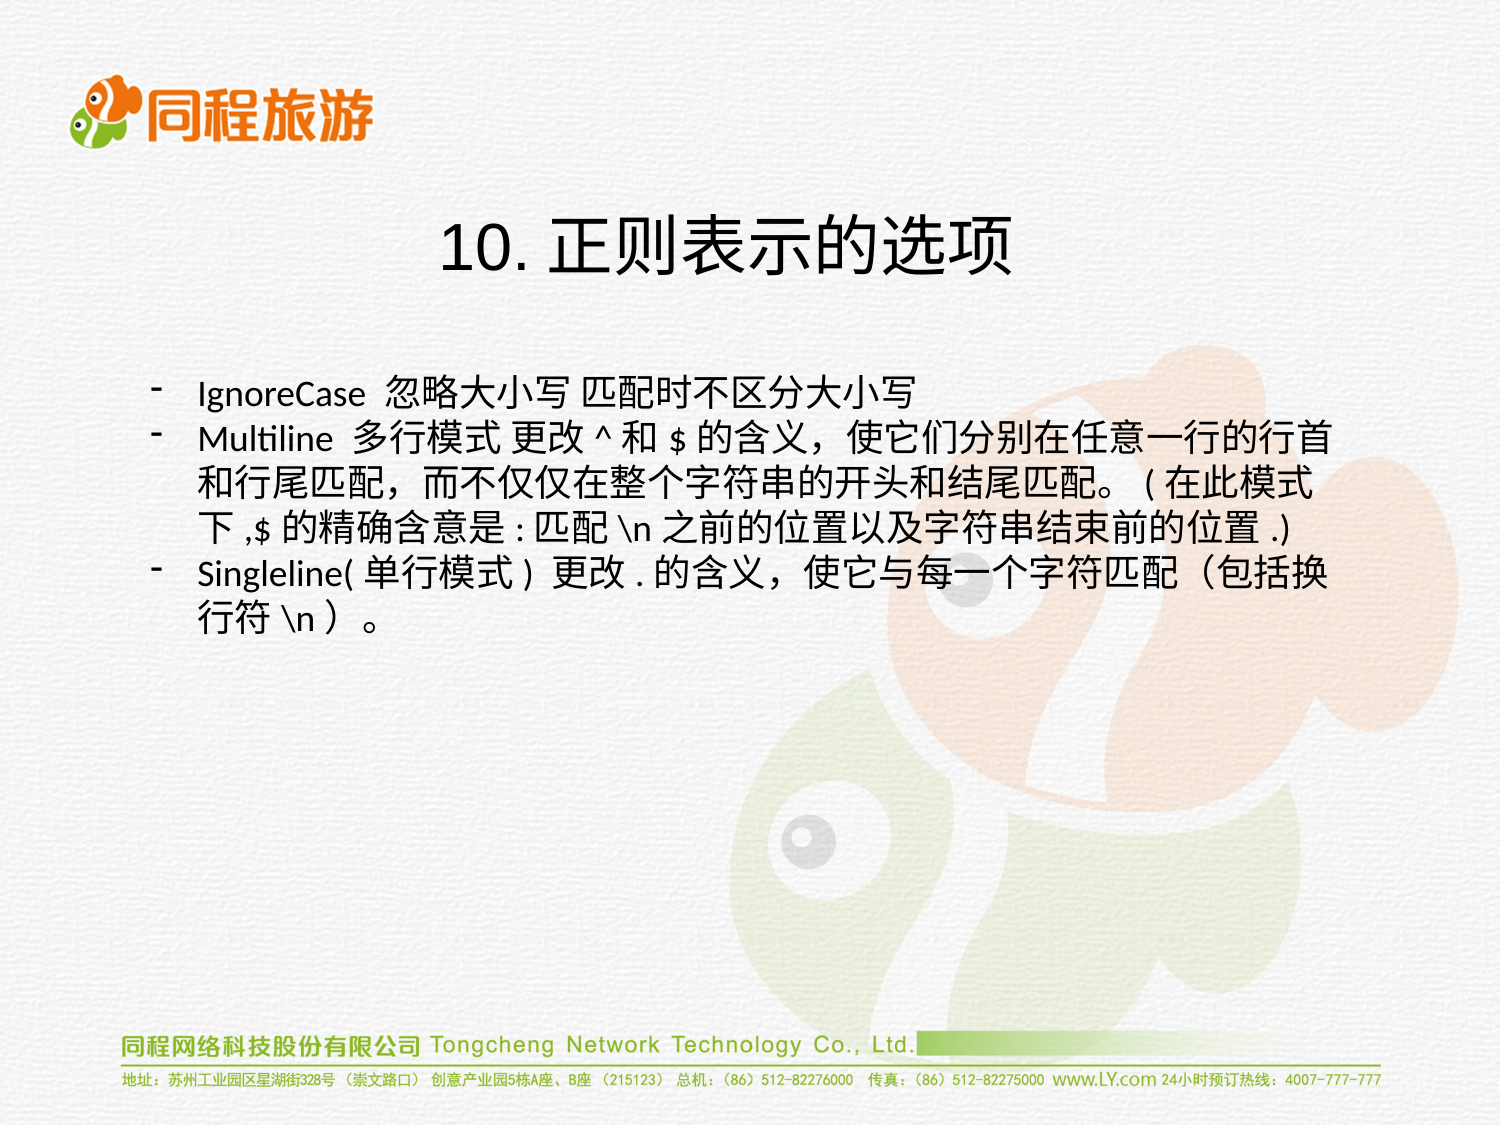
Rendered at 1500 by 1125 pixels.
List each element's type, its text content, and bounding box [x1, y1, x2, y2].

text_box IgnoreCase 忽略大小写 匹配时不区分大小写 Multiline 多行模式 更改^和$的含义，使它们分别在任意一行的行首和行尾匹配，而不仅仅在整个字符串的开头和结尾匹配。(在此模式下,$的精确含意是:匹配\n之前的位置以及字符串结束前的位置.) Singleline(单行模式) 更改.的含义，使它与每一个字符匹配（包括换行符\n）。 [135, 361, 1365, 647]
text_box 10.正则表示的选项 [218, 196, 1235, 291]
picture [0, 0, 1500, 1125]
